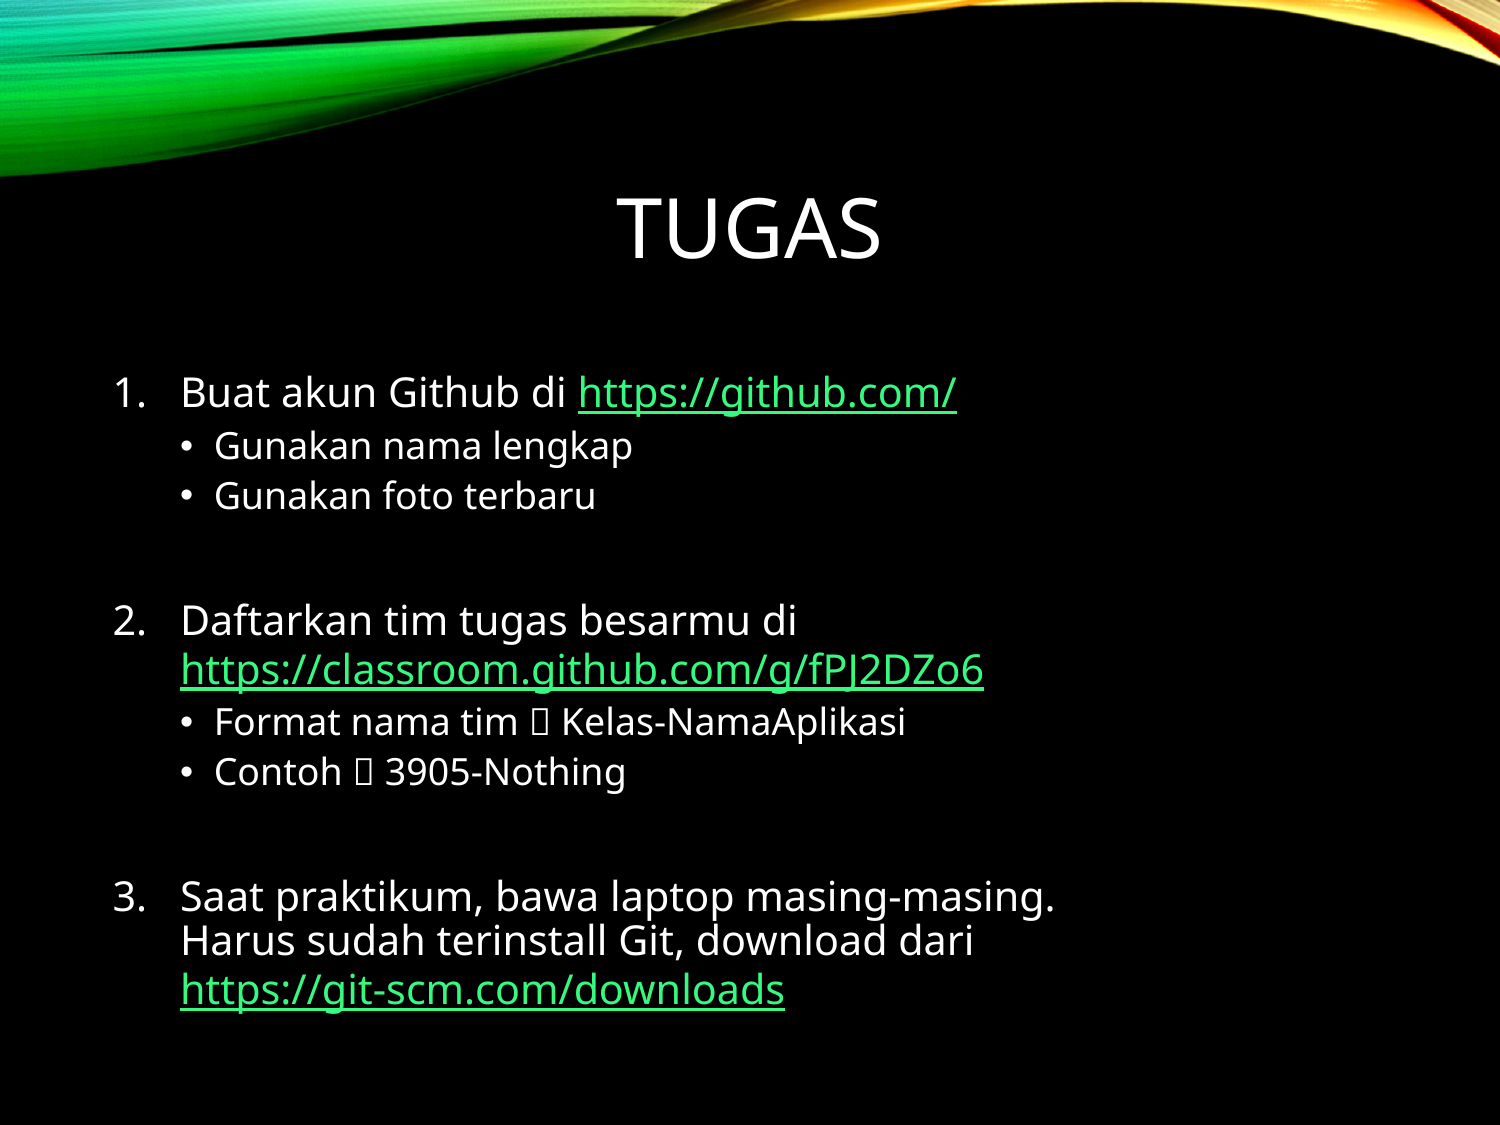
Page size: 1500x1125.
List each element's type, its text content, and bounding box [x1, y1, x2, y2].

title Tugas [97, 125, 1403, 338]
picture [0, 0, 1500, 178]
list Buat akun Github di https://github.com/ Gunakan nama lengkap Gunakan foto terbaru Daftarkan tim tugas besarmu di https://classroom.github.com/g/fPJ2DZo6 Format nama tim  Kelas-NamaAplikasi Contoh  3905-Nothing Saat praktikum, bawa laptop masing-masing. Harus sudah terinstall Git, download dari https://git-scm.com/downloads [97, 360, 1403, 1028]
